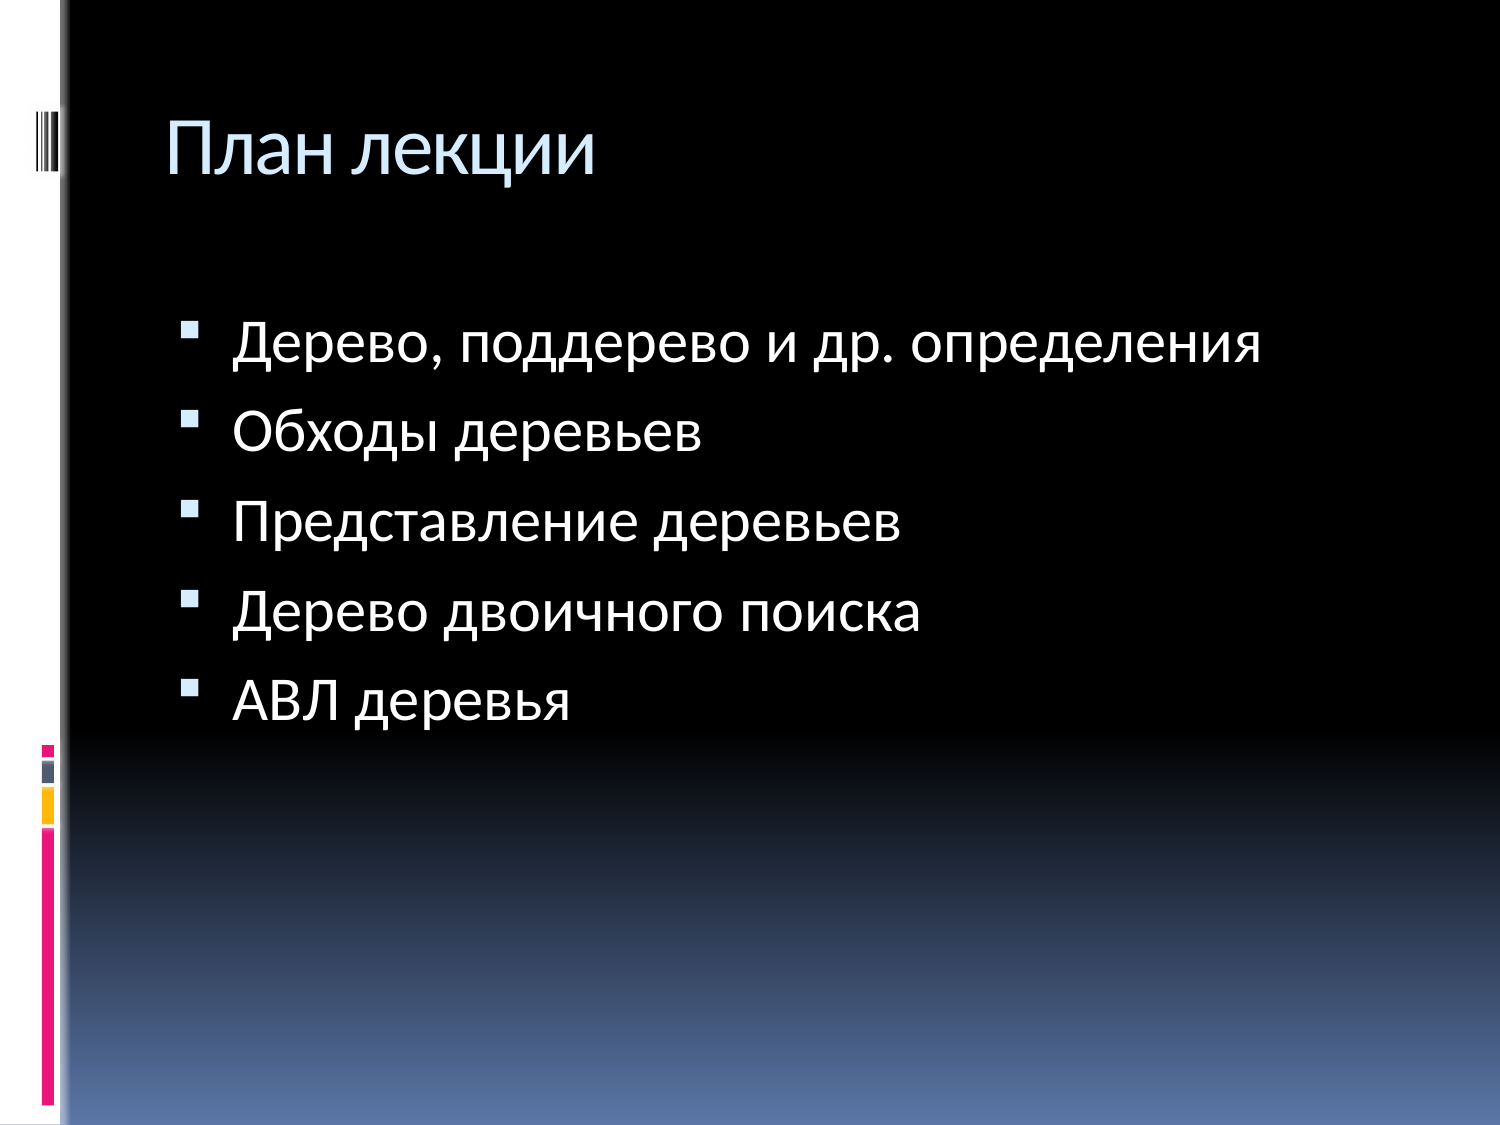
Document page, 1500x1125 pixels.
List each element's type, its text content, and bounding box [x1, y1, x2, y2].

title План лекции [150, 83, 1425, 234]
list Дерево, поддерево и др. определения Обходы деревьев Представление деревьев Дерево двоичного поиска АВЛ деревья [150, 292, 1425, 1043]
